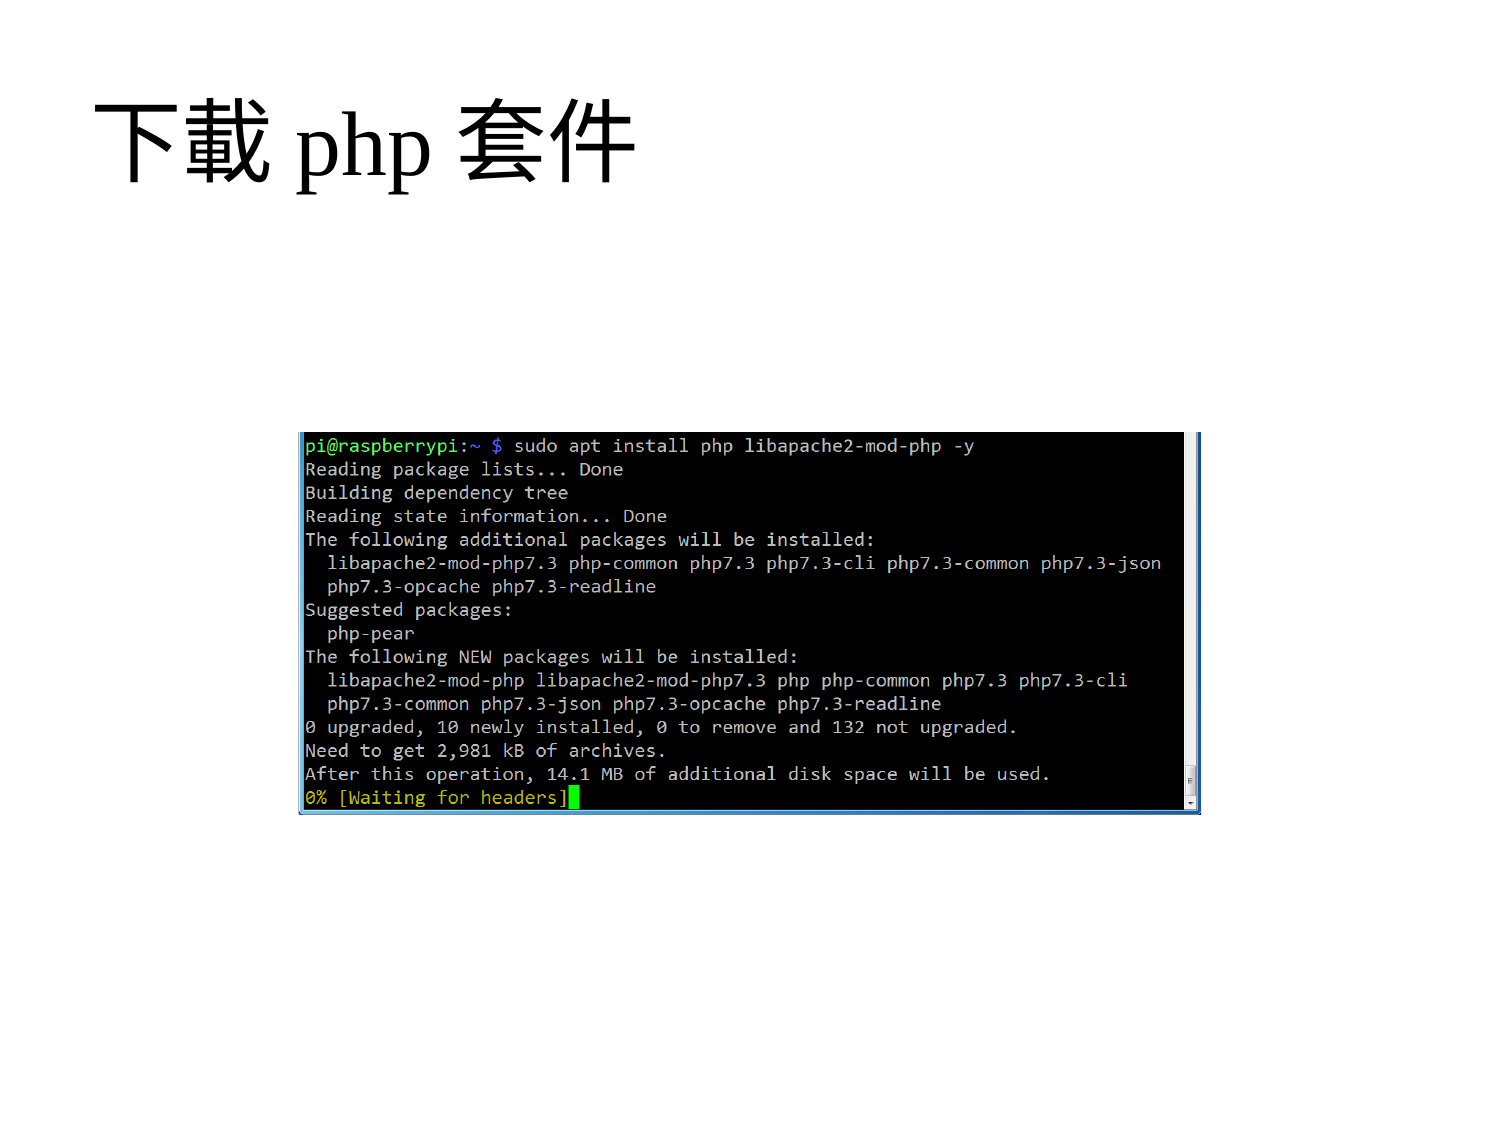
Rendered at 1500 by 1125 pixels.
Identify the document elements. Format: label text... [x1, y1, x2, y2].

title 下載php套件 [75, 45, 1425, 233]
picture [298, 432, 1202, 815]
